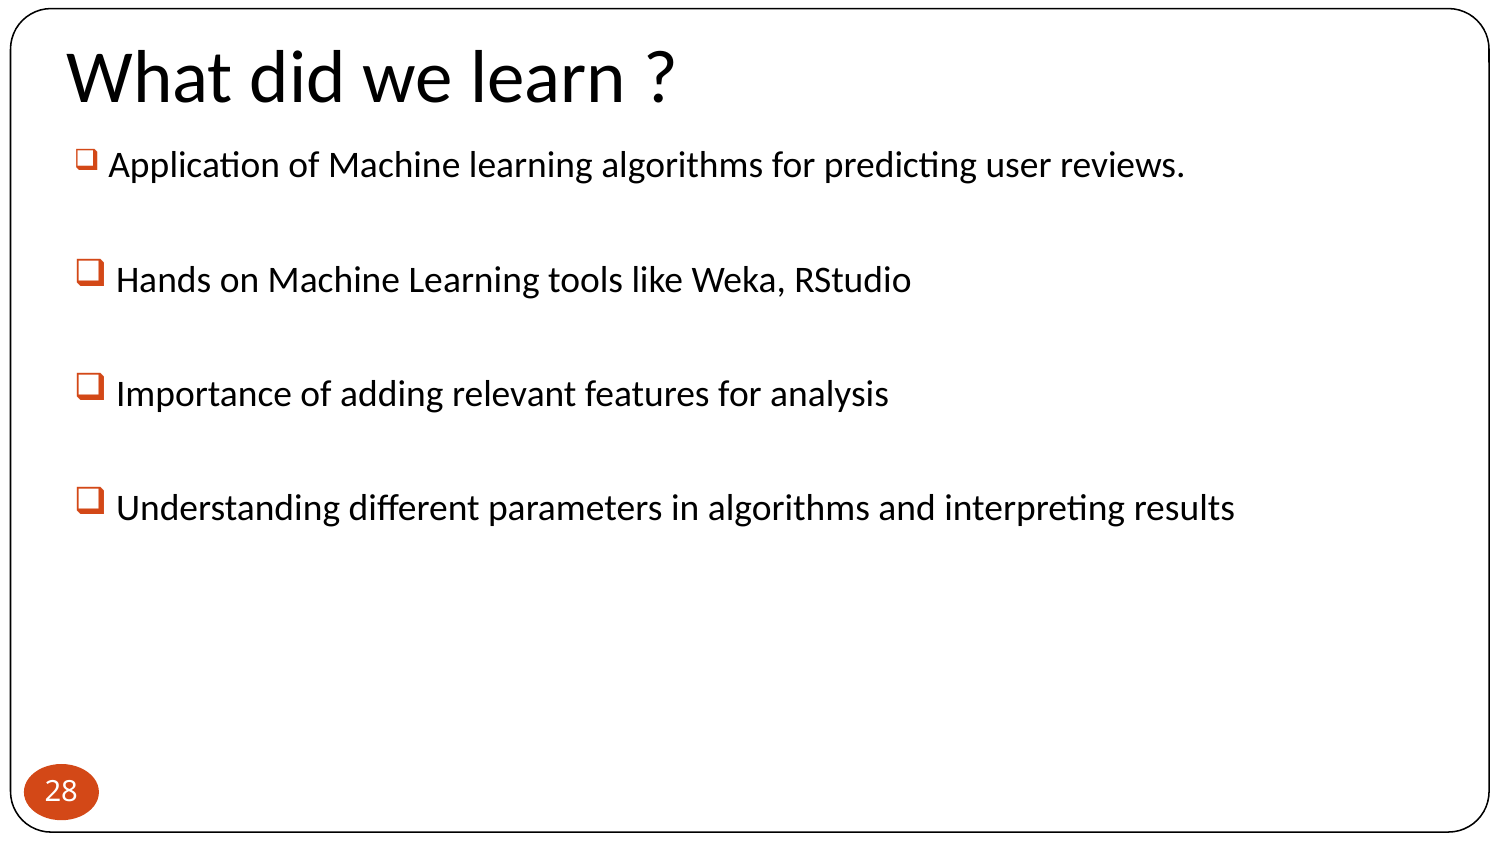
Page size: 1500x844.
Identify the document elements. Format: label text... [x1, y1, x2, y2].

slide_number 28 [23, 772, 97, 821]
title What did we learn ? [51, 27, 1327, 125]
list Application of Machine learning algorithms for predicting user reviews. Hands on Machine Learning tools like Weka, RStudio Importance of adding relevant features for analysis Understanding different parameters in algorithms and interpreting results [35, 125, 1447, 802]
